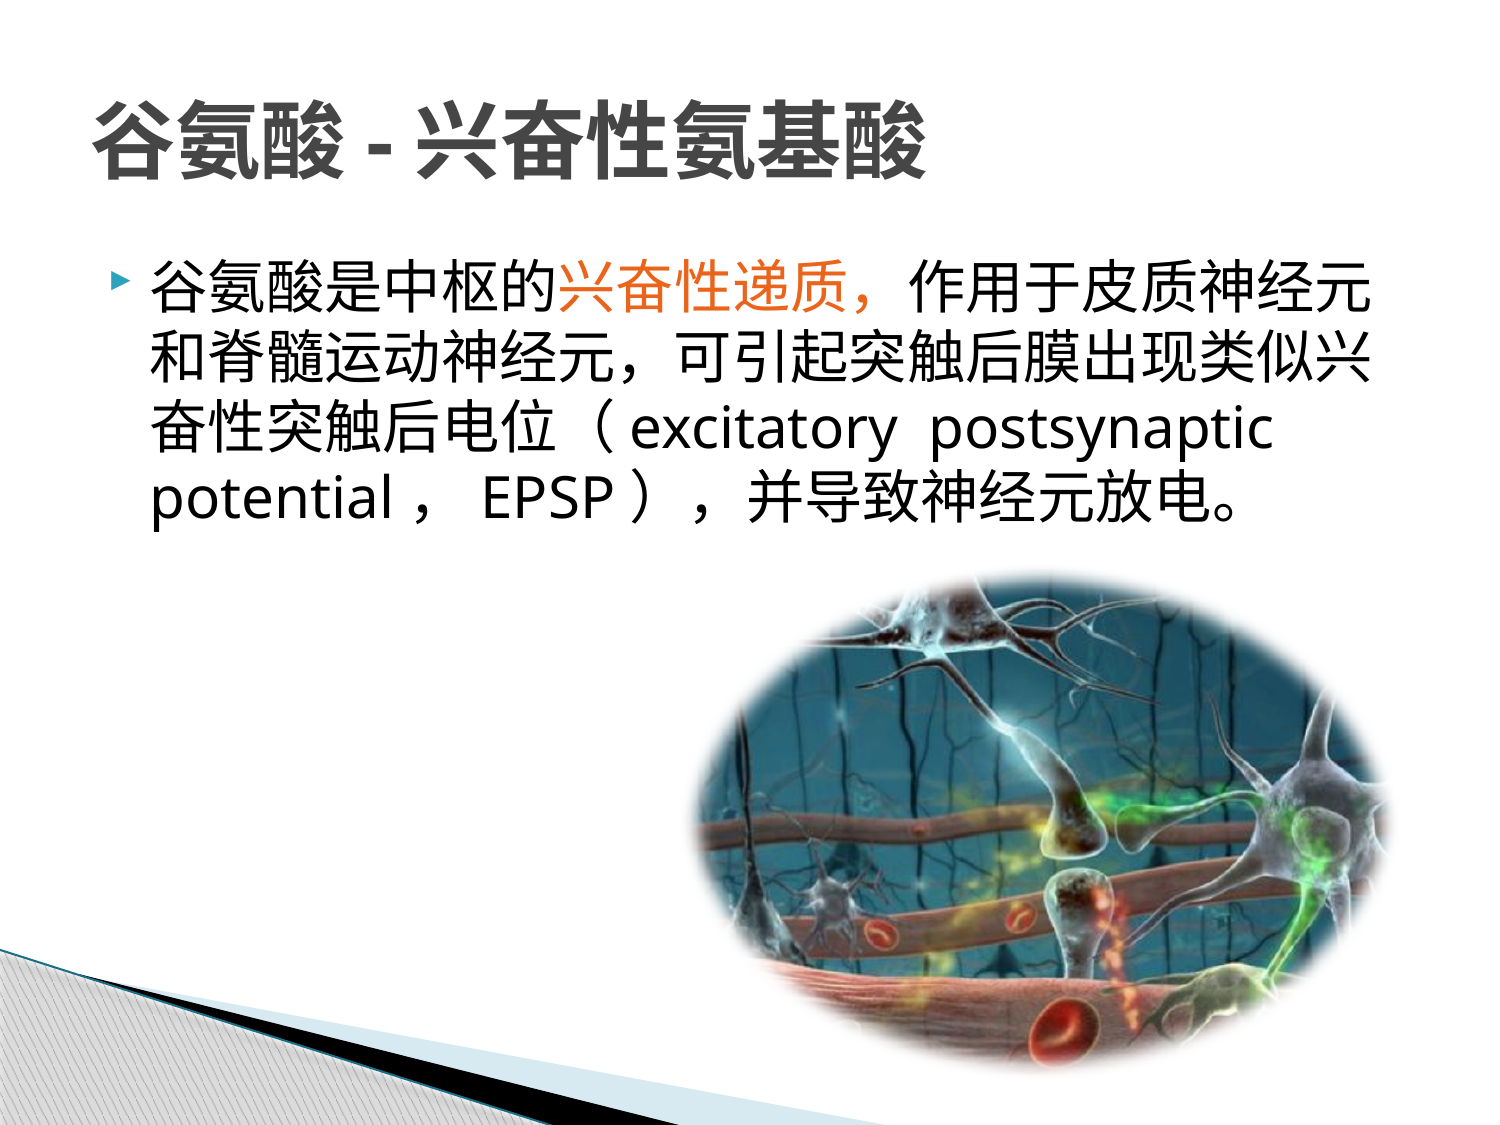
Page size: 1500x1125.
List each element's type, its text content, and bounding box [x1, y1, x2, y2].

picture [678, 563, 1400, 1081]
list 谷氨酸是中枢的兴奋性递质，作用于皮质神经元和脊髓运动神经元，可引起突触后膜出现类似兴奋性突触后电位（excitatory postsynaptic potential，EPSP），并导致神经元放电。 [75, 242, 1425, 986]
title 谷氨酸-兴奋性氨基酸 [75, 45, 1425, 233]
